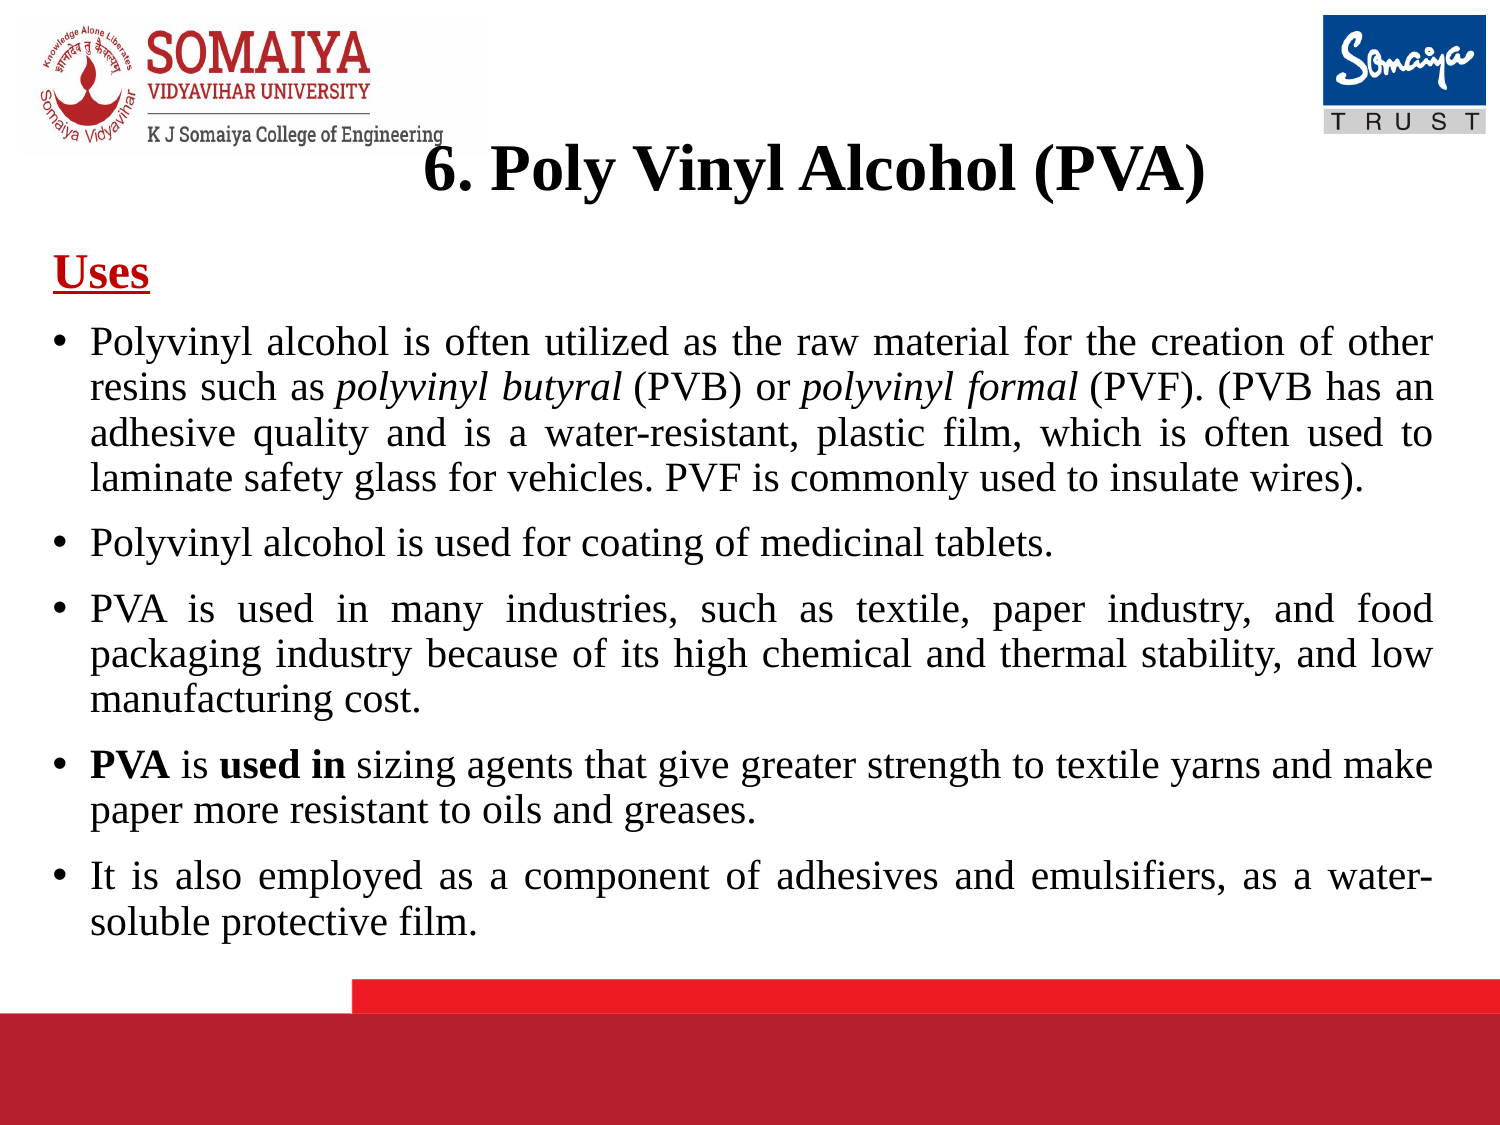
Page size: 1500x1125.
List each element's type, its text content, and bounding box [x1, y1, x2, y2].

picture [22, 15, 488, 157]
title 6. Poly Vinyl Alcohol (PVA) [168, 112, 1463, 225]
picture [0, 980, 1500, 1125]
list Uses Polyvinyl alcohol is often utilized as the raw material for the creation of other resins such as polyvinyl butyral (PVB) or polyvinyl formal (PVF). (PVB has an adhesive quality and is a water-resistant, plastic film, which is often used to laminate safety glass for vehicles. PVF is commonly used to insulate wires). Polyvinyl alcohol is used for coating of medicinal tablets. PVA is used in many industries, such as textile, paper industry, and food packaging industry because of its high chemical and thermal stability, and low manufacturing cost. PVA is used in sizing agents that give greater strength to textile yarns and make paper more resistant to oils and greases. It is also employed as a component of adhesives and emulsifiers, as a water-soluble protective film. [37, 237, 1450, 975]
picture [1323, 15, 1486, 134]
